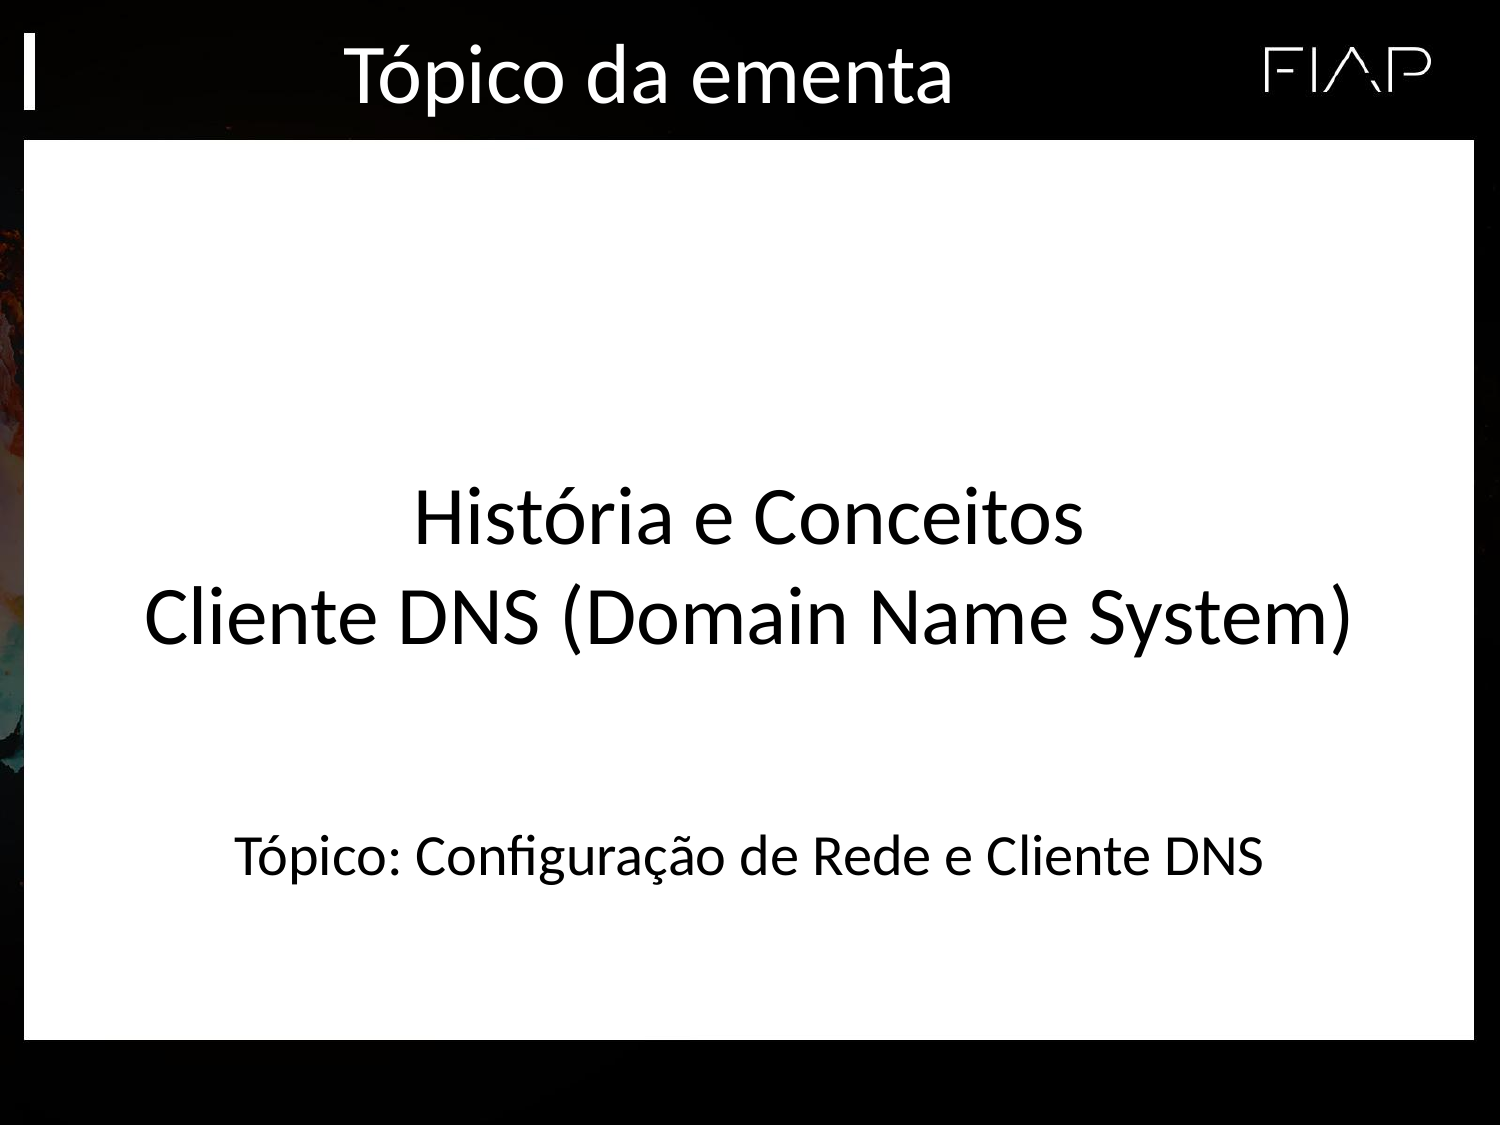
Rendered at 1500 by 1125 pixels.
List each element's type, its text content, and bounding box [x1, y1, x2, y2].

picture [0, 0, 1500, 1125]
text_box Tópico: Configuração de Rede e Cliente DNS [135, 810, 1365, 895]
title Tópico da ementa [53, 10, 1247, 129]
text_box História e Conceitos Cliente DNS (Domain Name System) [99, 453, 1401, 669]
